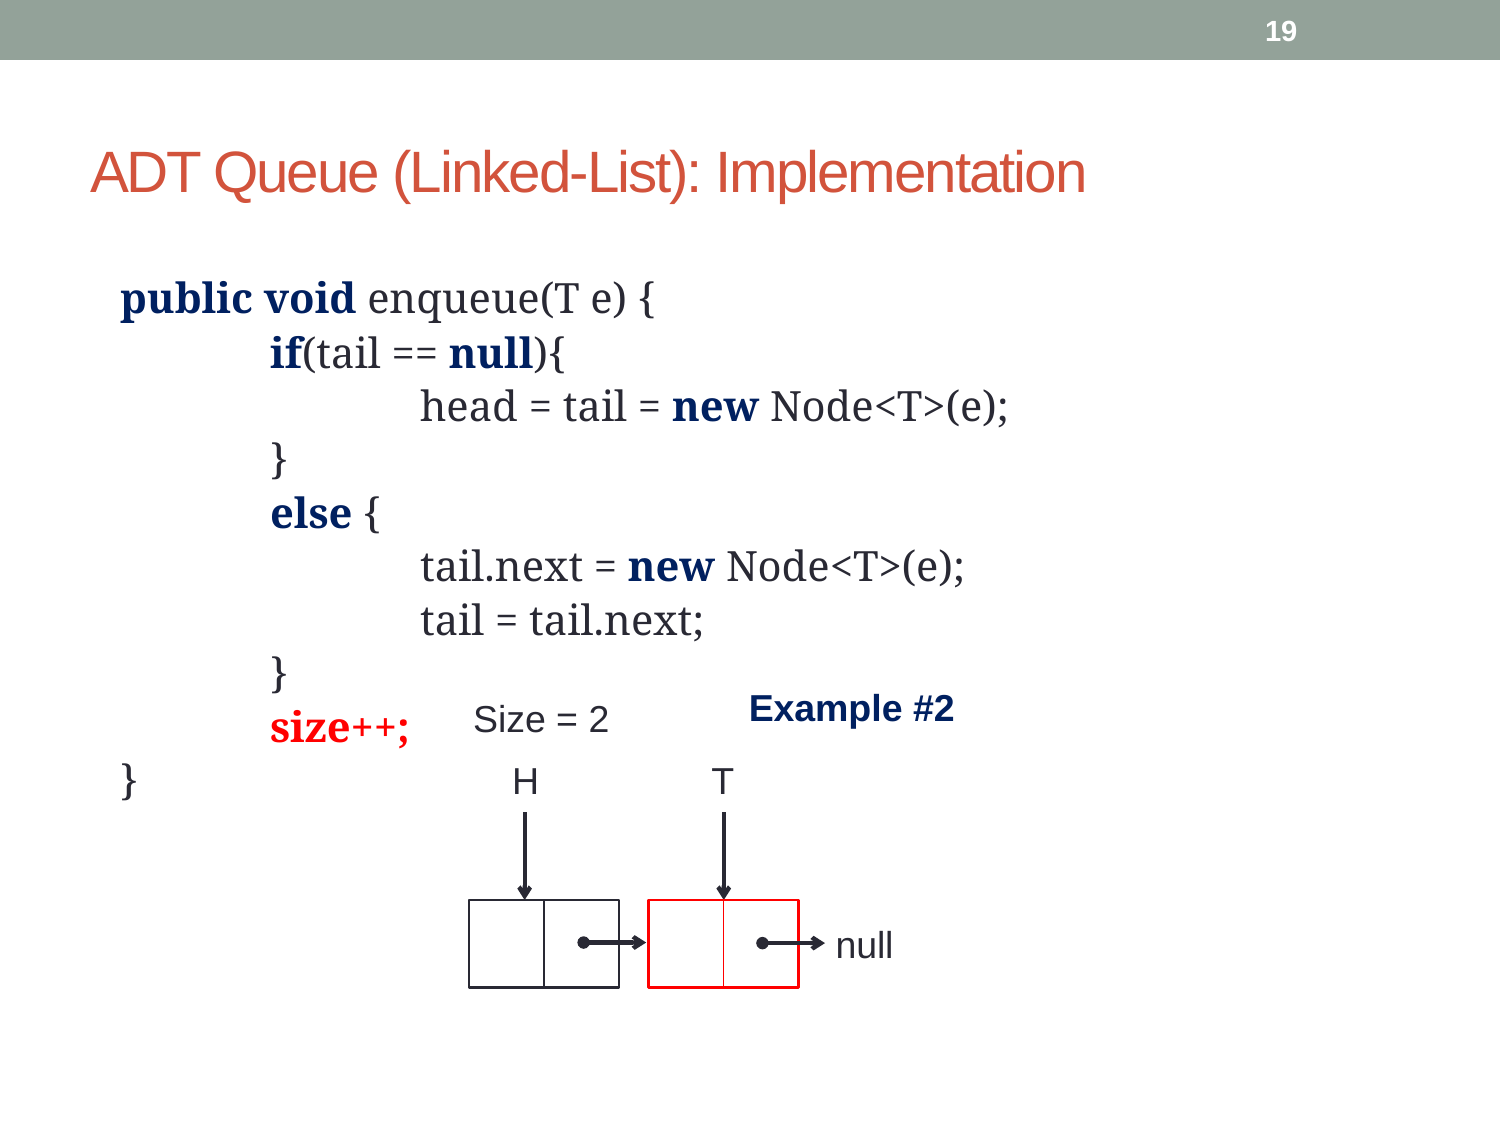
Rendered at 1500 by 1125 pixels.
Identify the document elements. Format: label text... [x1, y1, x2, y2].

slide_number 19 [1250, 3, 1425, 57]
text_box [726, 816, 730, 886]
text_box [731, 898, 801, 990]
text_box 1 [724, 898, 730, 990]
text_box Size = 2 [458, 687, 625, 748]
text_box Example #2 [733, 676, 970, 737]
title ADT Queue (Linked-List): Implementation [75, 87, 1425, 250]
text_box [621, 945, 632, 949]
text_box [646, 898, 721, 990]
text_box [527, 816, 531, 886]
text_box max 4 [545, 903, 551, 990]
text_box T [696, 749, 750, 810]
text_box [467, 898, 621, 990]
list public void enqueue(T e) { if(tail == null){ head = tail = new Node<T>(e); } else { tail.next = new Node<T>(e); tail = tail.next; } size++; } [75, 262, 1425, 1063]
text_box H [497, 749, 555, 810]
text_box null [820, 913, 909, 974]
text_box [801, 945, 811, 949]
text_box max 4 [589, 945, 621, 949]
text_box [638, 944, 646, 949]
text_box 1 [768, 945, 801, 949]
